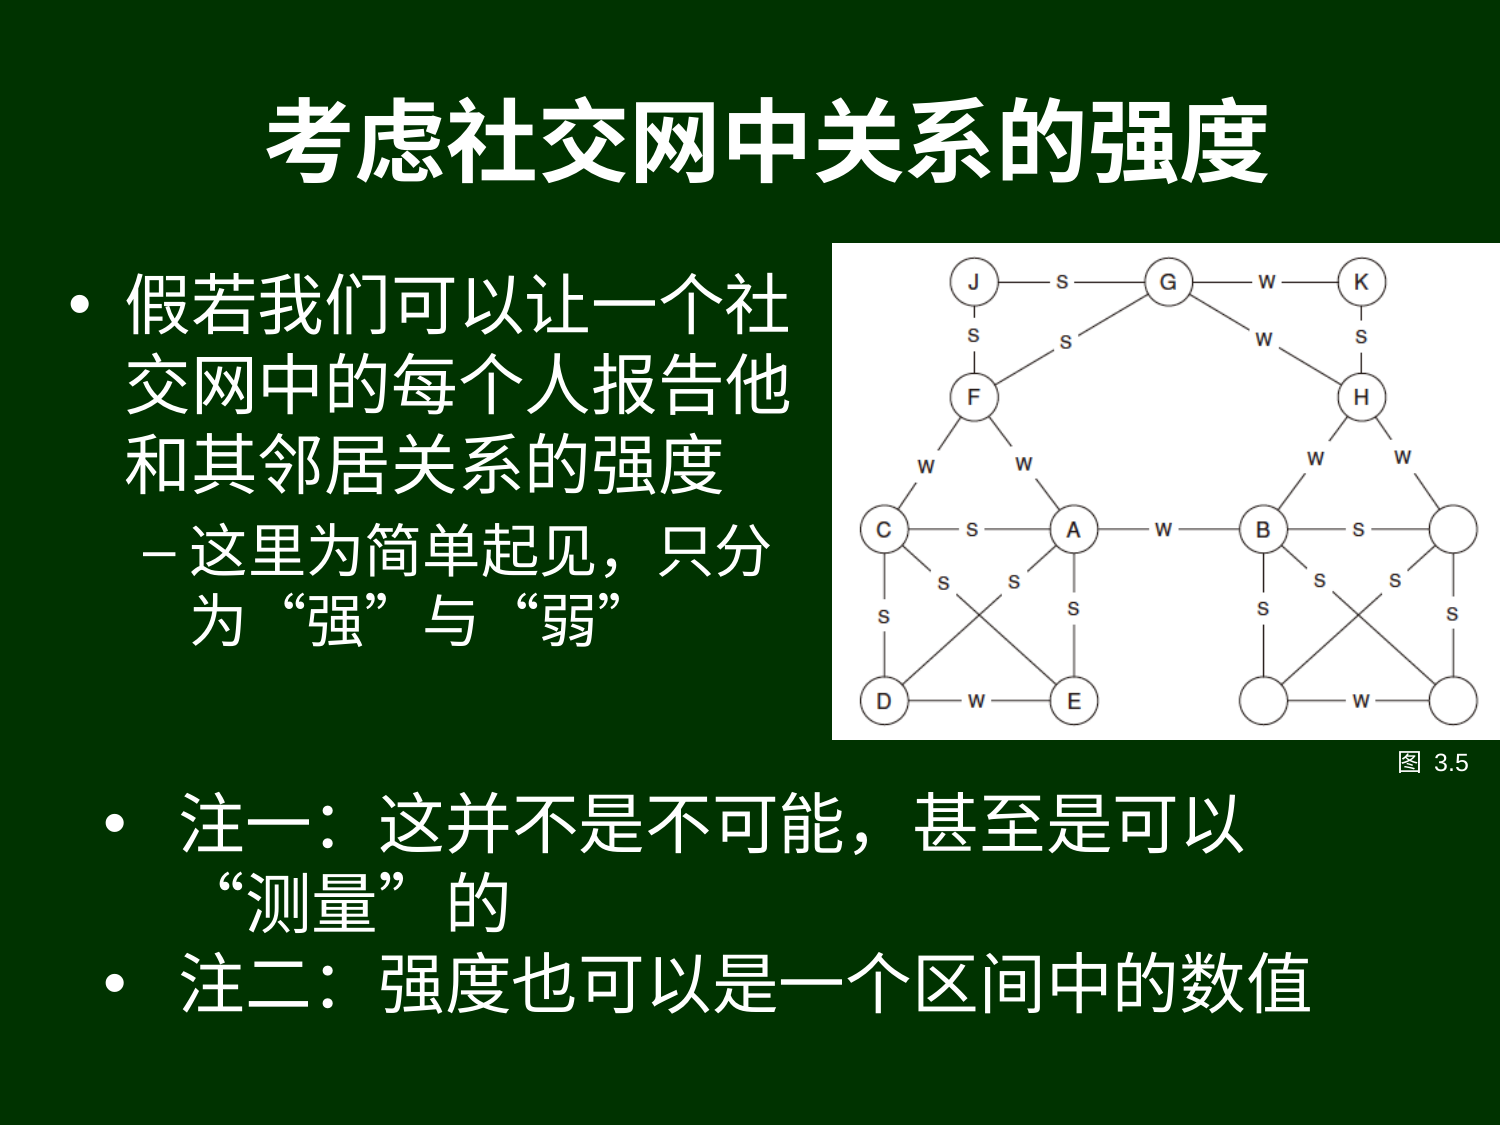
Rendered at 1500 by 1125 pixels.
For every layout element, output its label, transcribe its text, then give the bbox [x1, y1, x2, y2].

text_box 图 3.5 [1382, 748, 1484, 785]
picture [832, 243, 1500, 741]
list 假若我们可以让一个社交网中的每个人报告他和其邻居关系的强度 这里为简单起见，只分为“强”与“弱” [52, 255, 827, 729]
text_box 注一：这并不是不可能，甚至是可以“测量”的 注二：强度也可以是一个区间中的数值 [88, 774, 1365, 1030]
title 考虑社交网中关系的强度 [123, 44, 1412, 233]
